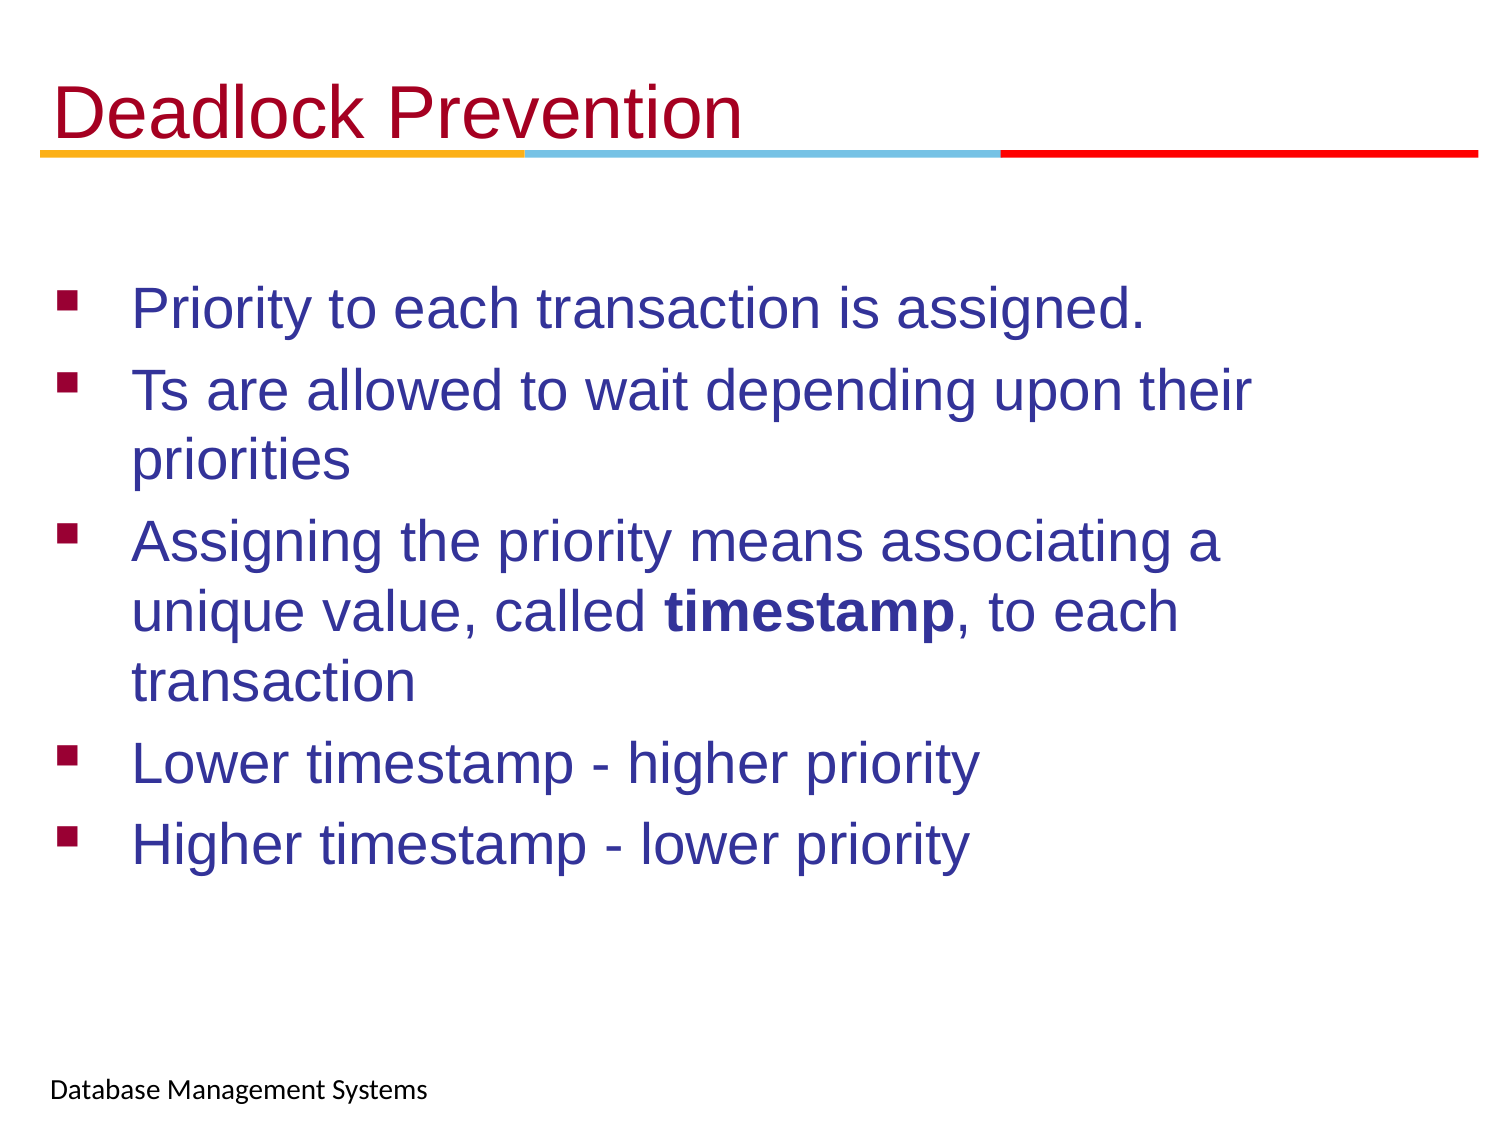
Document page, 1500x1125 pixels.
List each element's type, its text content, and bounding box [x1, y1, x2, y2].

title Deadlock Prevention [37, 49, 1317, 161]
list Priority to each transaction is assigned. Ts are allowed to wait depending upon their priorities Assigning the priority means associating a unique value, called timestamp, to each transaction Lower timestamp - higher priority Higher timestamp - lower priority [39, 262, 1400, 1013]
